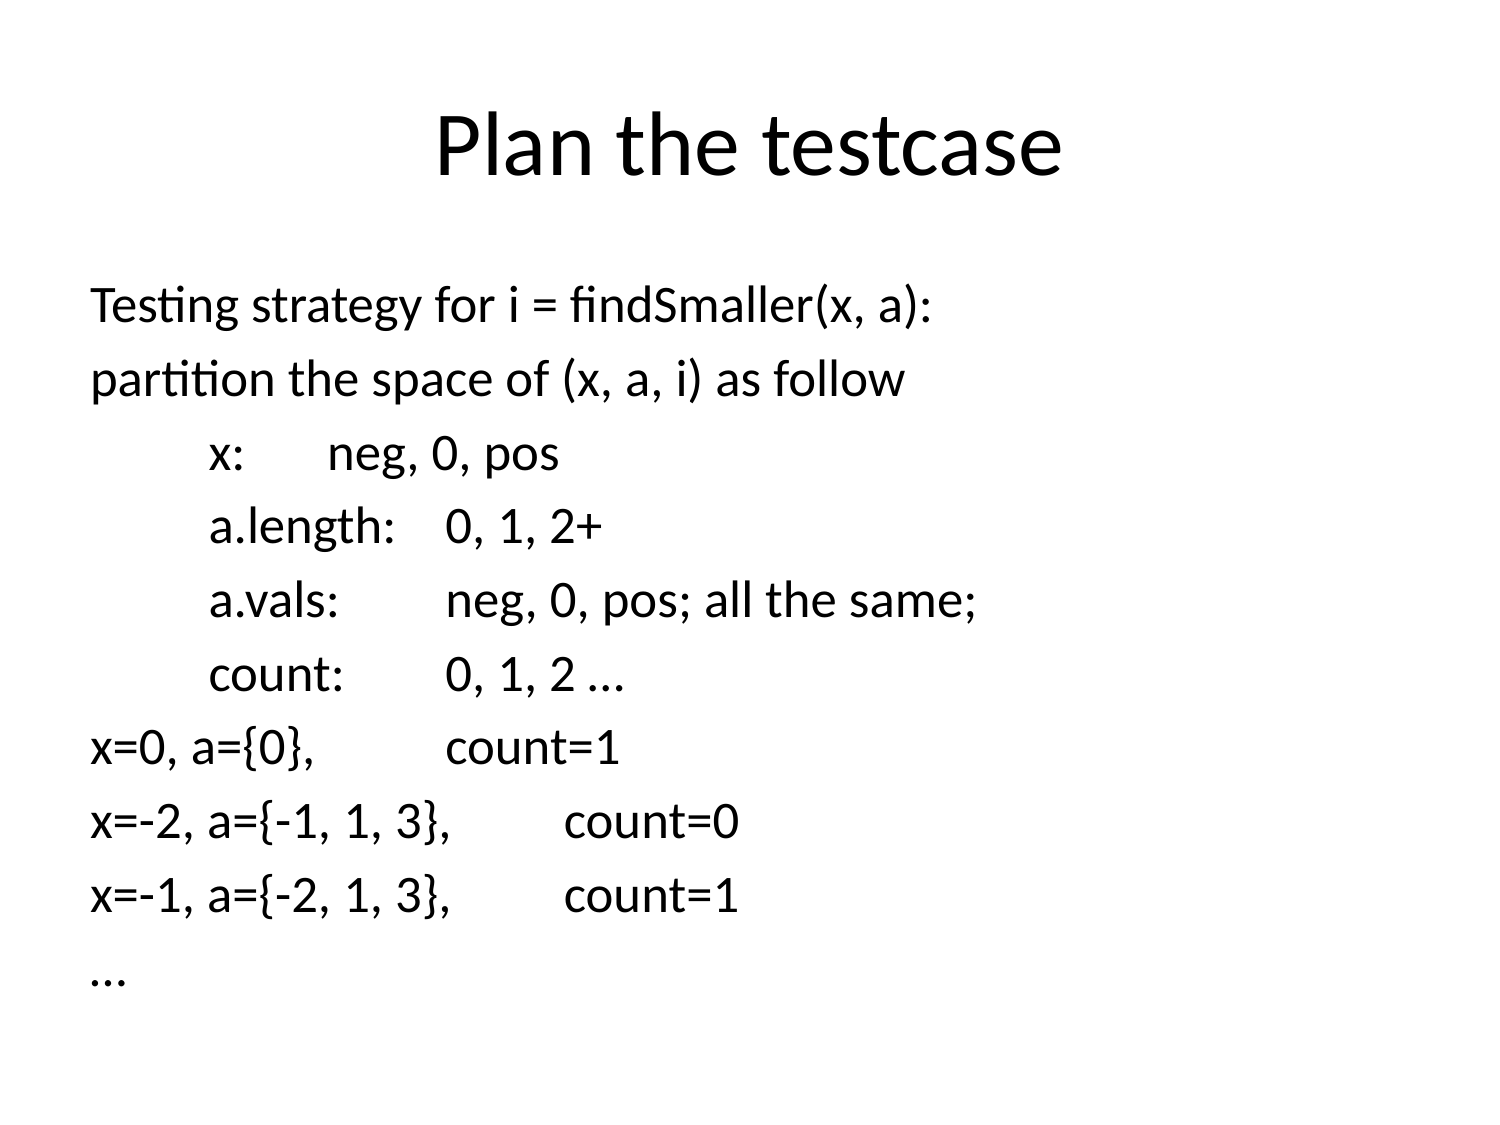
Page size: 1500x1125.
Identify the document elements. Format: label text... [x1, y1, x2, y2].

title Plan the testcase [75, 45, 1425, 233]
list Testing strategy for i = findSmaller(x, a): partition the space of (x, a, i) as follow x: neg, 0, pos a.length: 0, 1, 2+ a.vals: neg, 0, pos; all the same; count: 0, 1, 2 … x=0, a={0}, count=1 x=-2, a={-1, 1, 3}, count=0 x=-1, a={-2, 1, 3}, count=1 … [75, 262, 1425, 1005]
